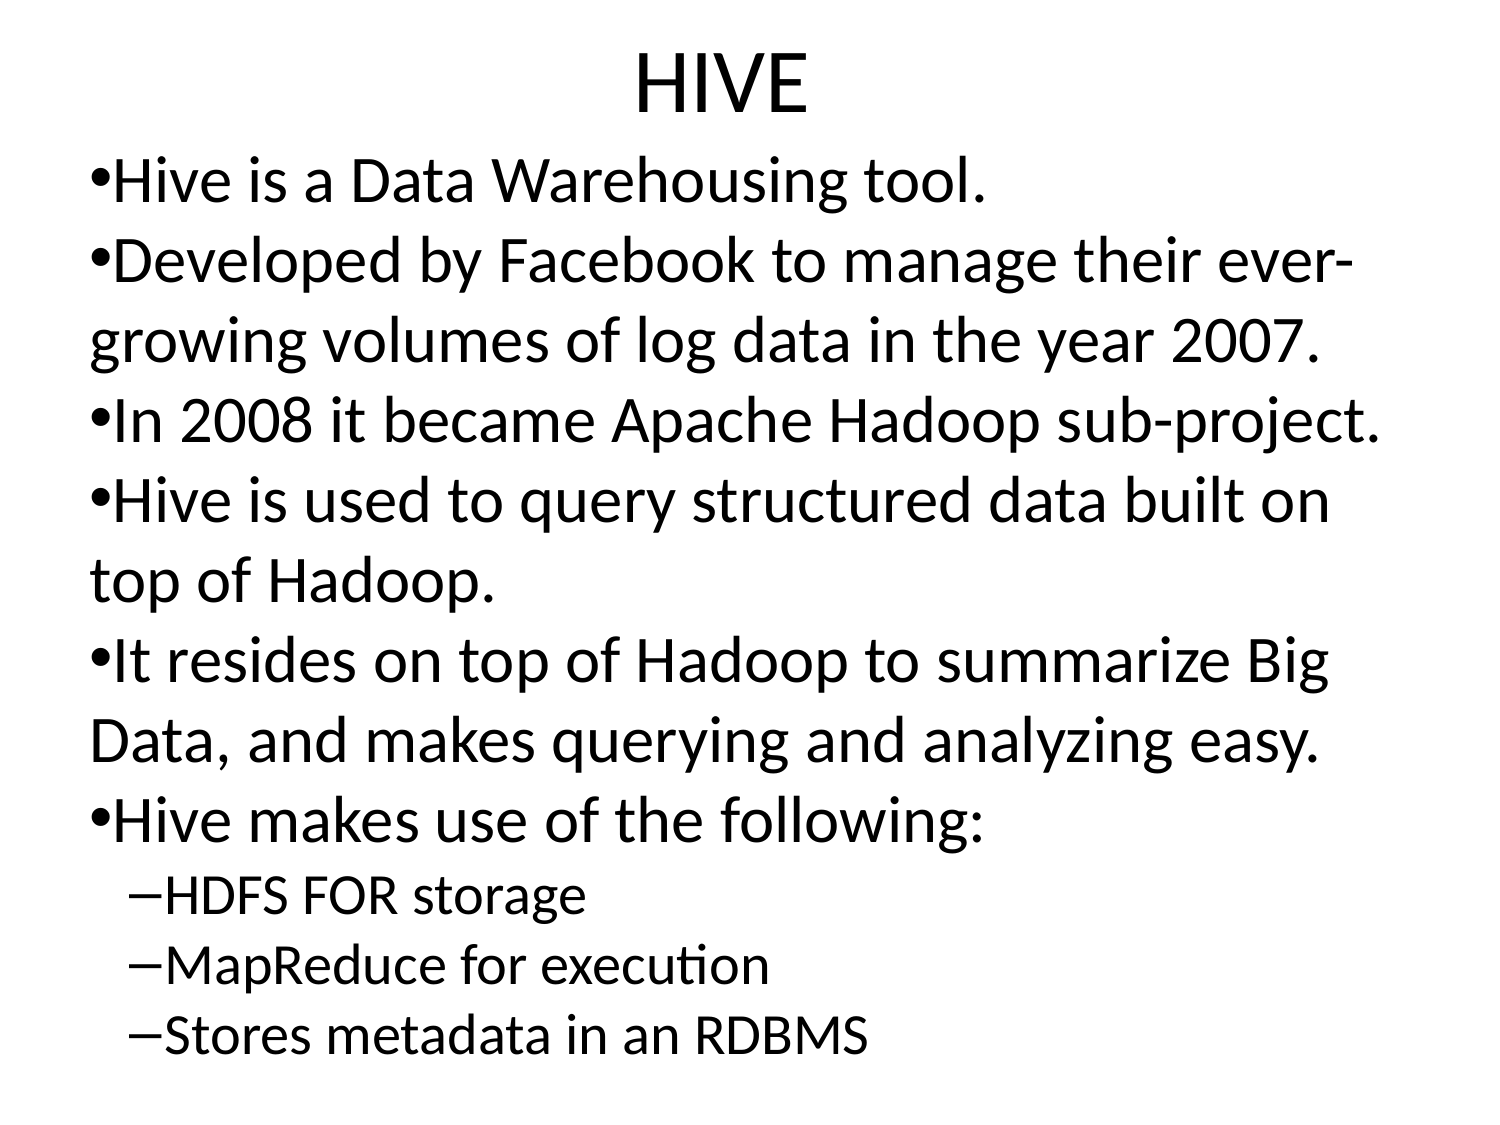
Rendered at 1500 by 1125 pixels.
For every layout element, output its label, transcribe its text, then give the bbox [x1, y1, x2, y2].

text_box HIVE [46, 23, 1397, 129]
text_box Hive is a Data Warehousing tool. Developed by Facebook to manage their ever-growing volumes of log data in the year 2007. In 2008 it became Apache Hadoop sub-project. Hive is used to query structured data built on top of Hadoop. It resides on top of Hadoop to summarize Big Data, and makes querying and analyzing easy. Hive makes use of the following: HDFS FOR storage MapReduce for execution Stores metadata in an RDBMS [75, 128, 1425, 1090]
